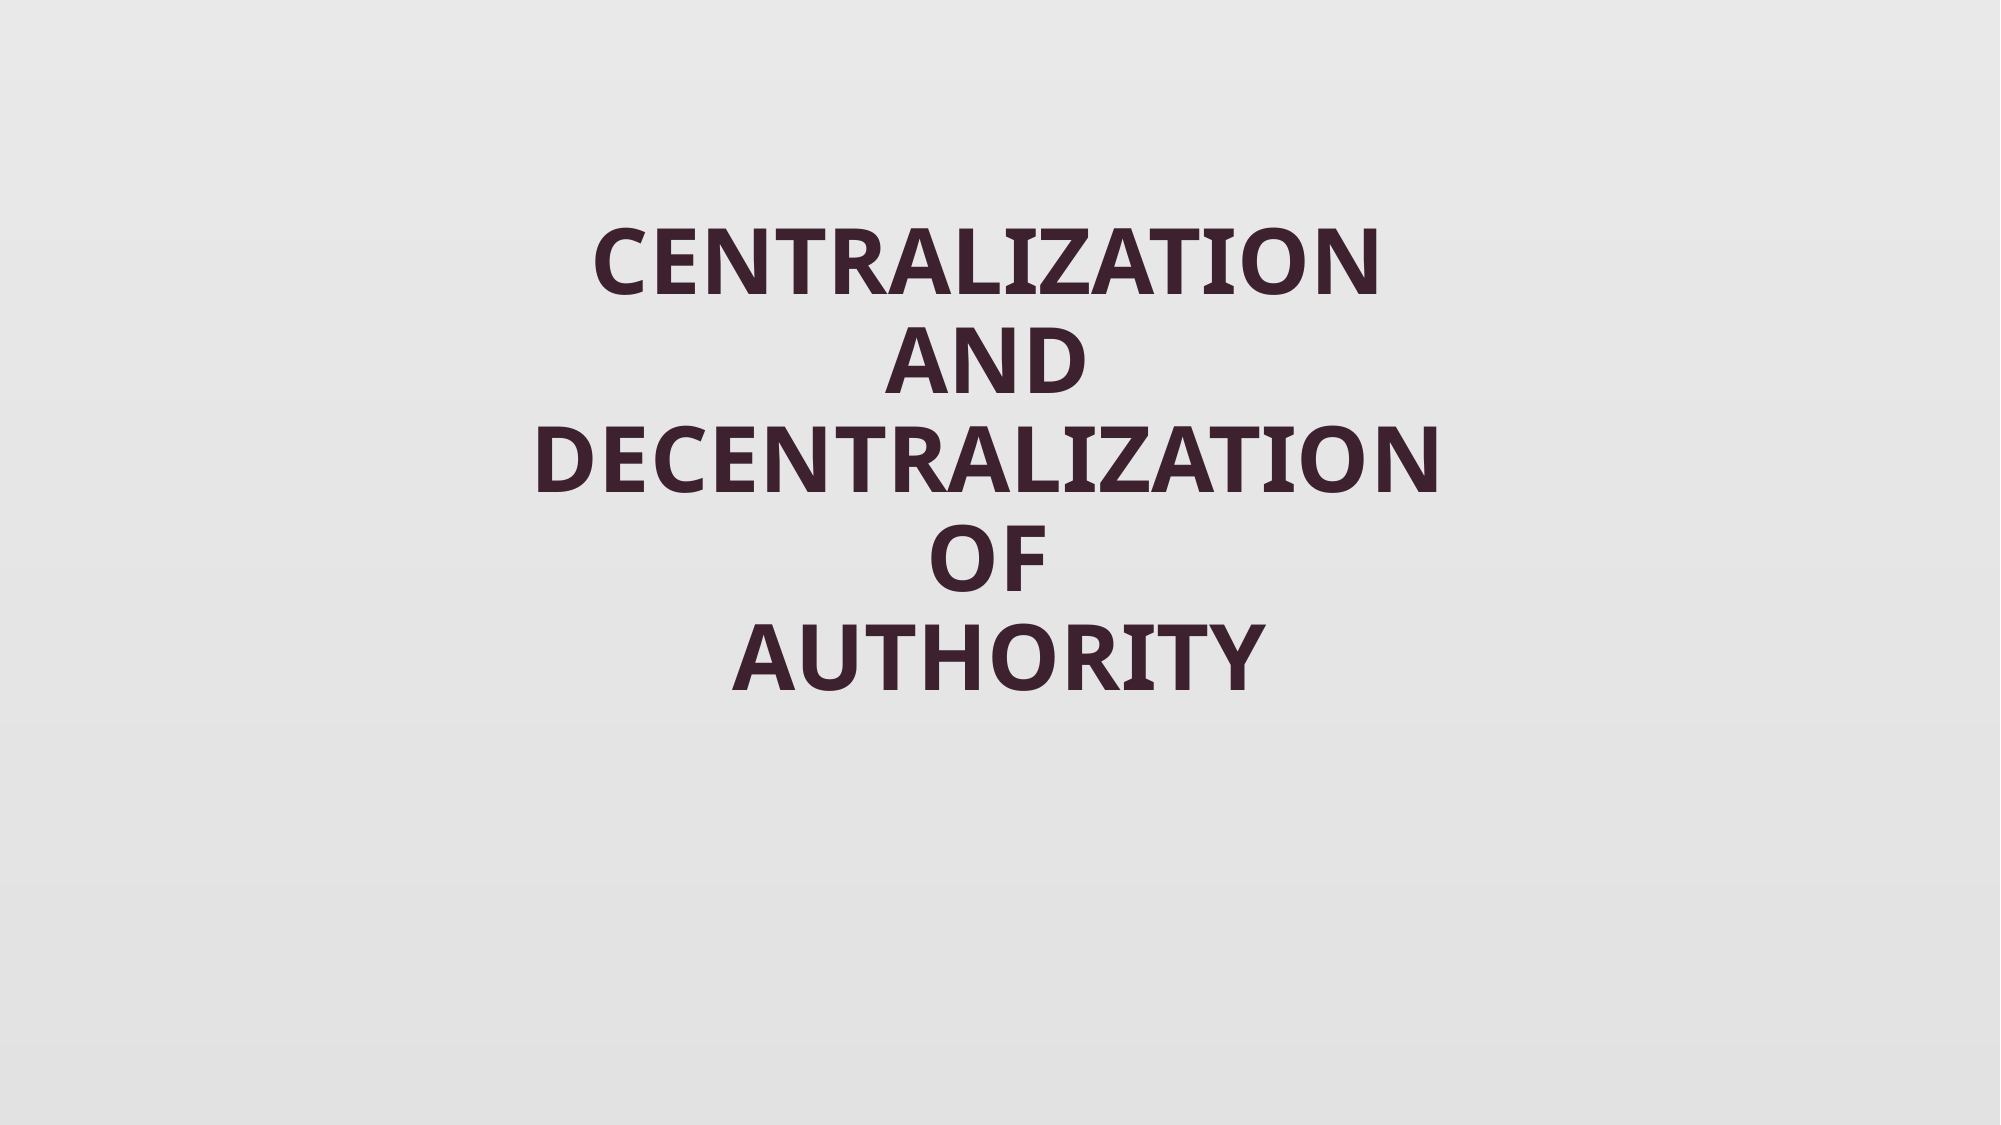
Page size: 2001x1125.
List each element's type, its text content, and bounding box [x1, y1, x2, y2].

title CENTRALIZATION AND DECENTRALIZATION OF AUTHORITY [137, 59, 1863, 867]
